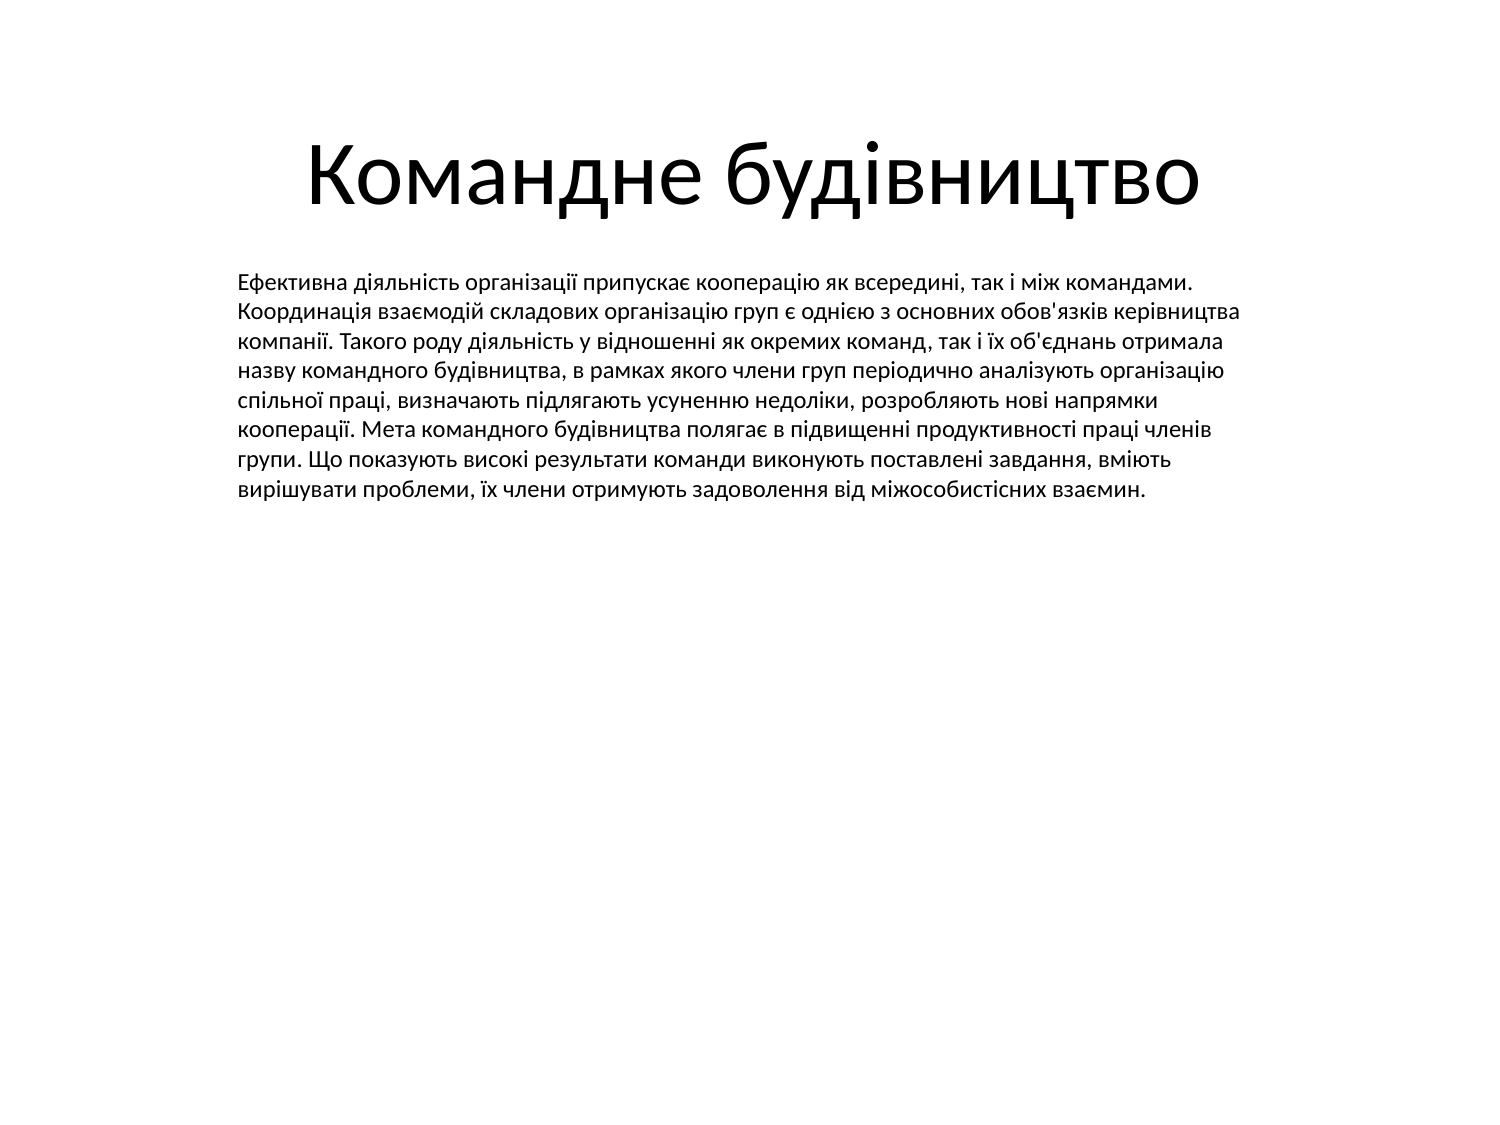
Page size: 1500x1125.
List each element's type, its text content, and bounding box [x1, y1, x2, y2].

subtitle Ефективна діяльність організації припускає кооперацію як всередині, так і між командами. Координація взаємодій складових організацію груп є однією з основних обов'язків керівництва компанії. Такого роду діяльність у відношенні як окремих команд, так і їх об'єднань отримала назву командного будівництва, в рамках якого члени груп періодично аналізують організацію спільної праці, визначають підлягають усуненню недоліки, розробляють нові напрямки кооперації. Мета командного будівництва полягає в підвищенні продуктивності праці членів групи. Що показують високі результати команди виконують поставлені завдання, вміють вирішувати проблеми, їх члени отримують задоволення від міжособистісних взаємин. [222, 257, 1273, 546]
title Командне будівництво [117, 46, 1393, 288]
